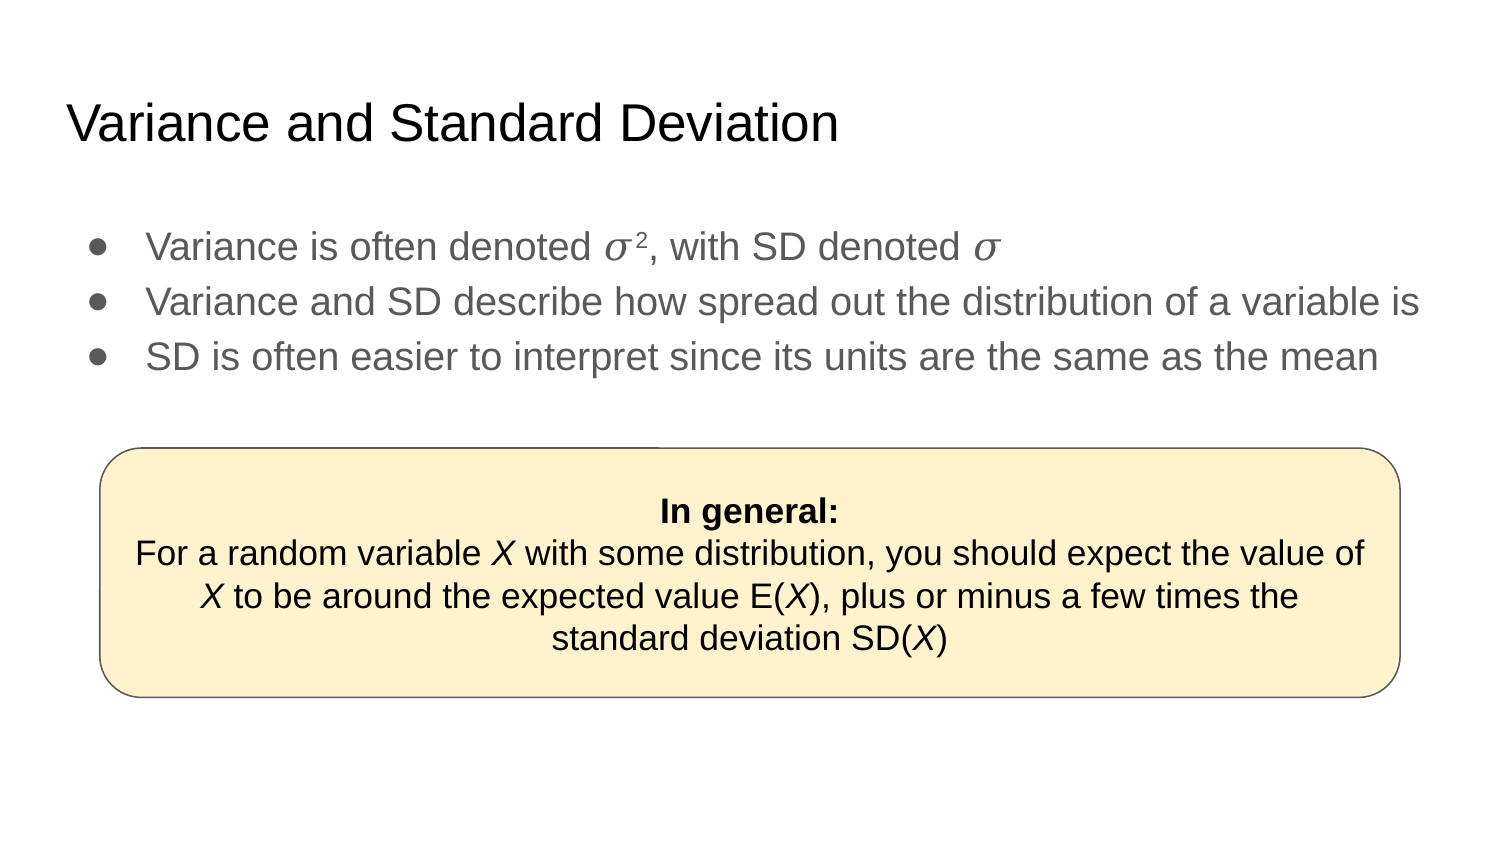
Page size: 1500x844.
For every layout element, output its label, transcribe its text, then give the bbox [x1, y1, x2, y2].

title Variance and Standard Deviation [51, 72, 1449, 167]
text_box In general: For a random variable X with some distribution, you should expect the value of X to be around the expected value E(X), plus or minus a few times the standard deviation SD(X) [99, 447, 1401, 698]
list Variance is often denoted 𝜎2, with SD denoted 𝜎 Variance and SD describe how spread out the distribution of a variable is SD is often easier to interpret since its units are the same as the mean [51, 198, 1449, 399]
